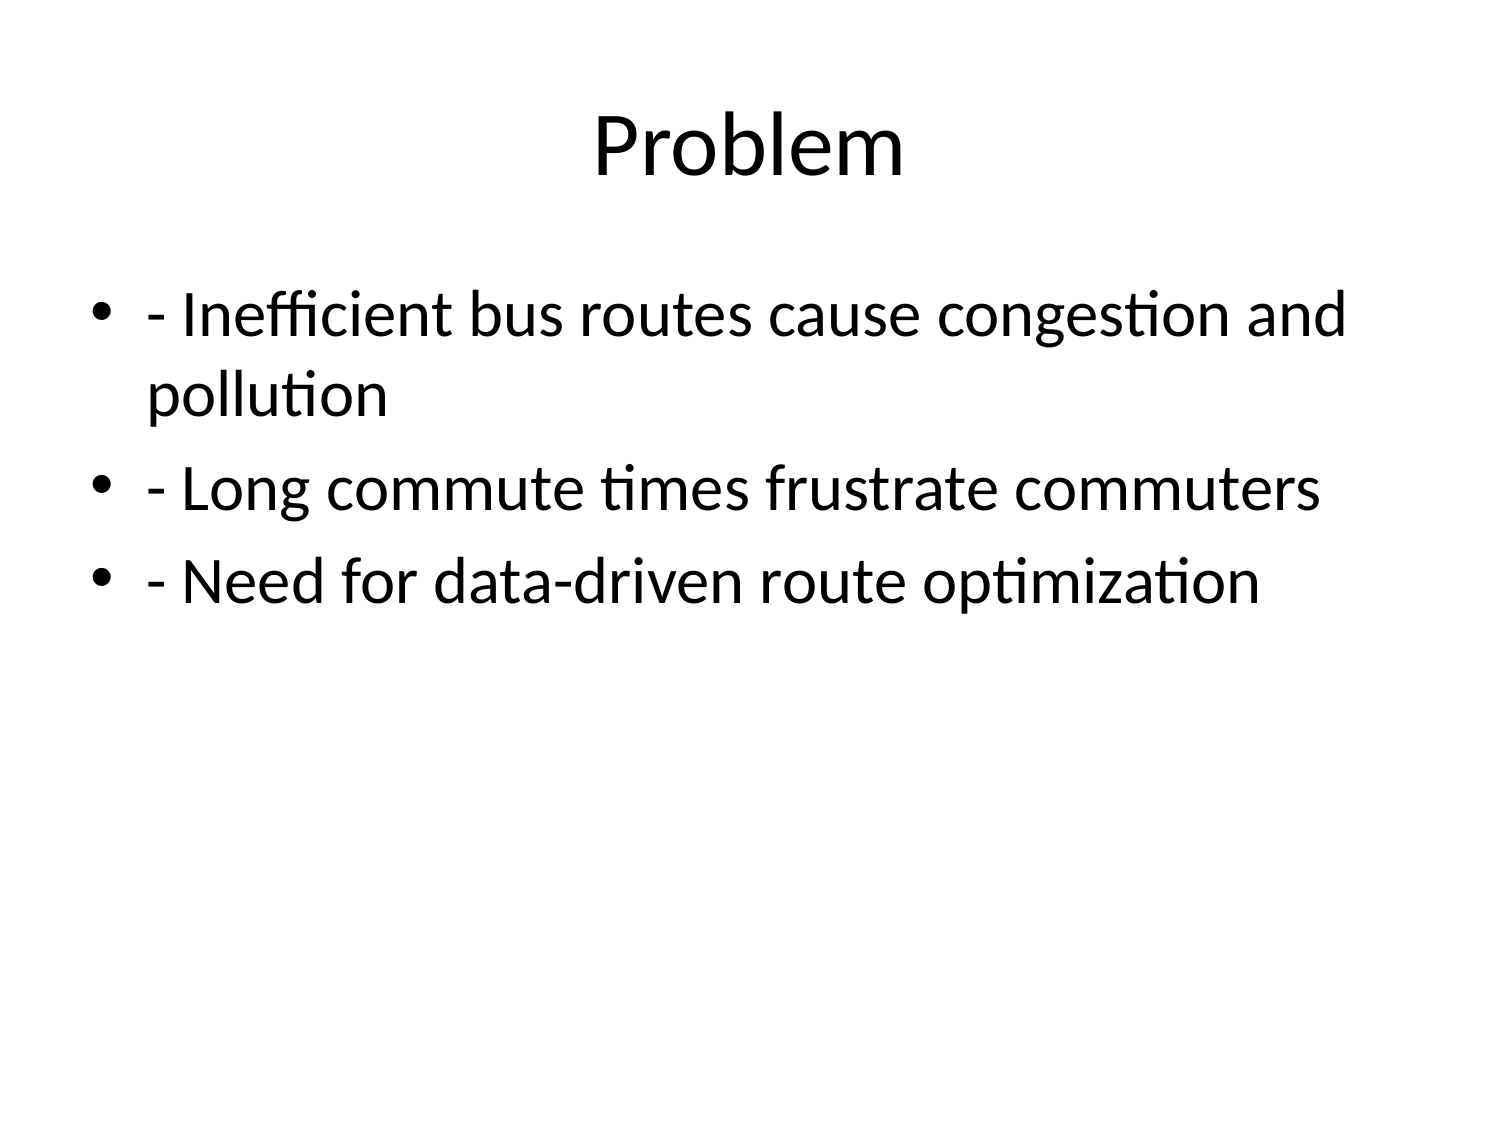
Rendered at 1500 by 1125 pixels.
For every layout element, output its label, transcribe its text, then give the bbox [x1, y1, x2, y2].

title Problem [75, 45, 1425, 233]
list - Inefficient bus routes cause congestion and pollution - Long commute times frustrate commuters - Need for data-driven route optimization [75, 262, 1425, 1005]
